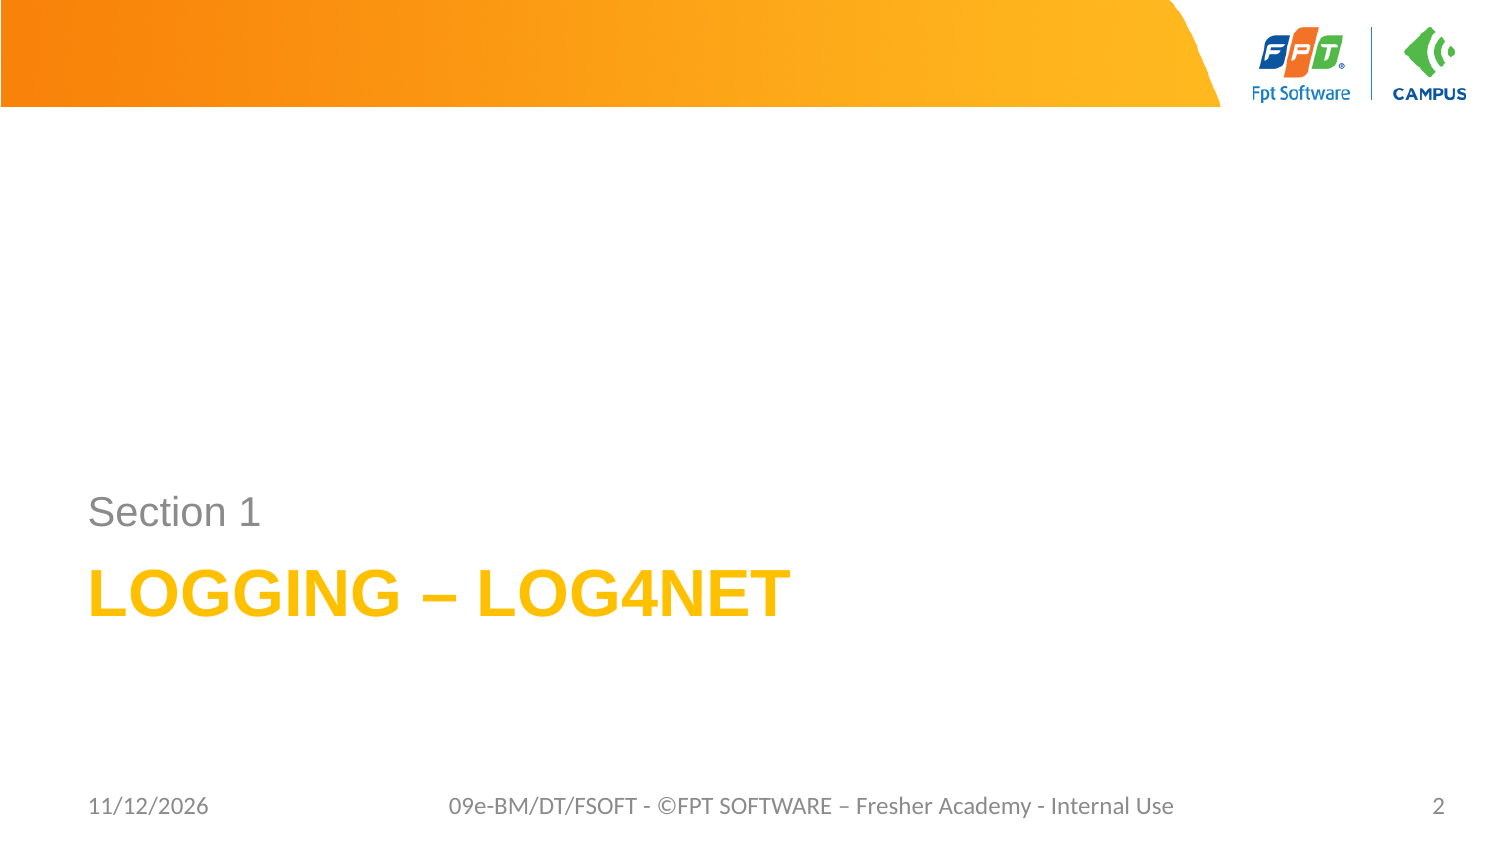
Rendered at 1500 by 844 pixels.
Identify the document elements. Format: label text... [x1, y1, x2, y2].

list Section 1 [72, 357, 1461, 543]
picture [1, 0, 1499, 844]
slide_number 2 [1350, 782, 1461, 827]
title Logging – Log4net [72, 543, 1461, 710]
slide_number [72, 782, 270, 827]
footer 09e-BM/DT/FSOFT - ©FPT SOFTWARE – Fresher Academy - Internal Use [289, 782, 1335, 827]
